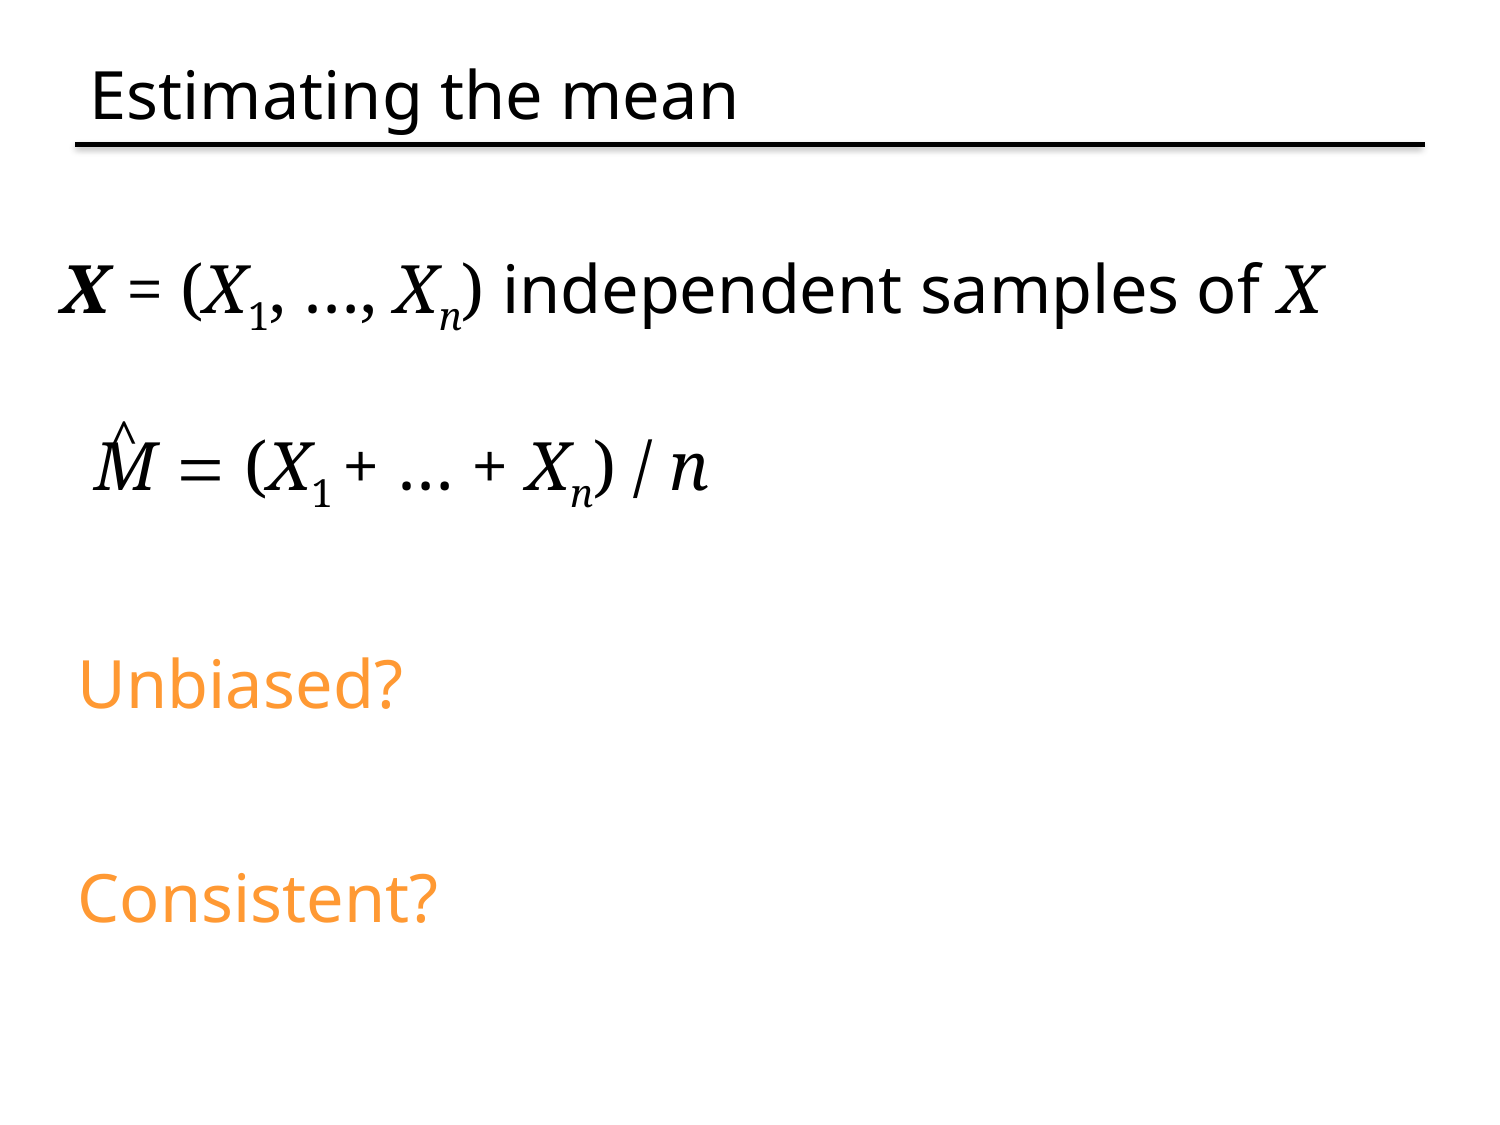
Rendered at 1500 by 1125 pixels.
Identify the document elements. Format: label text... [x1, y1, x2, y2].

title Estimating the mean [75, 45, 1425, 145]
text_box X = (X1, …, Xn) independent samples of X [45, 239, 1355, 346]
text_box M = (X1 + … + Xn) / n [79, 416, 743, 523]
text_box Consistent? [62, 848, 471, 944]
text_box Unbiased? [63, 634, 436, 729]
text_box ^ [95, 400, 153, 476]
